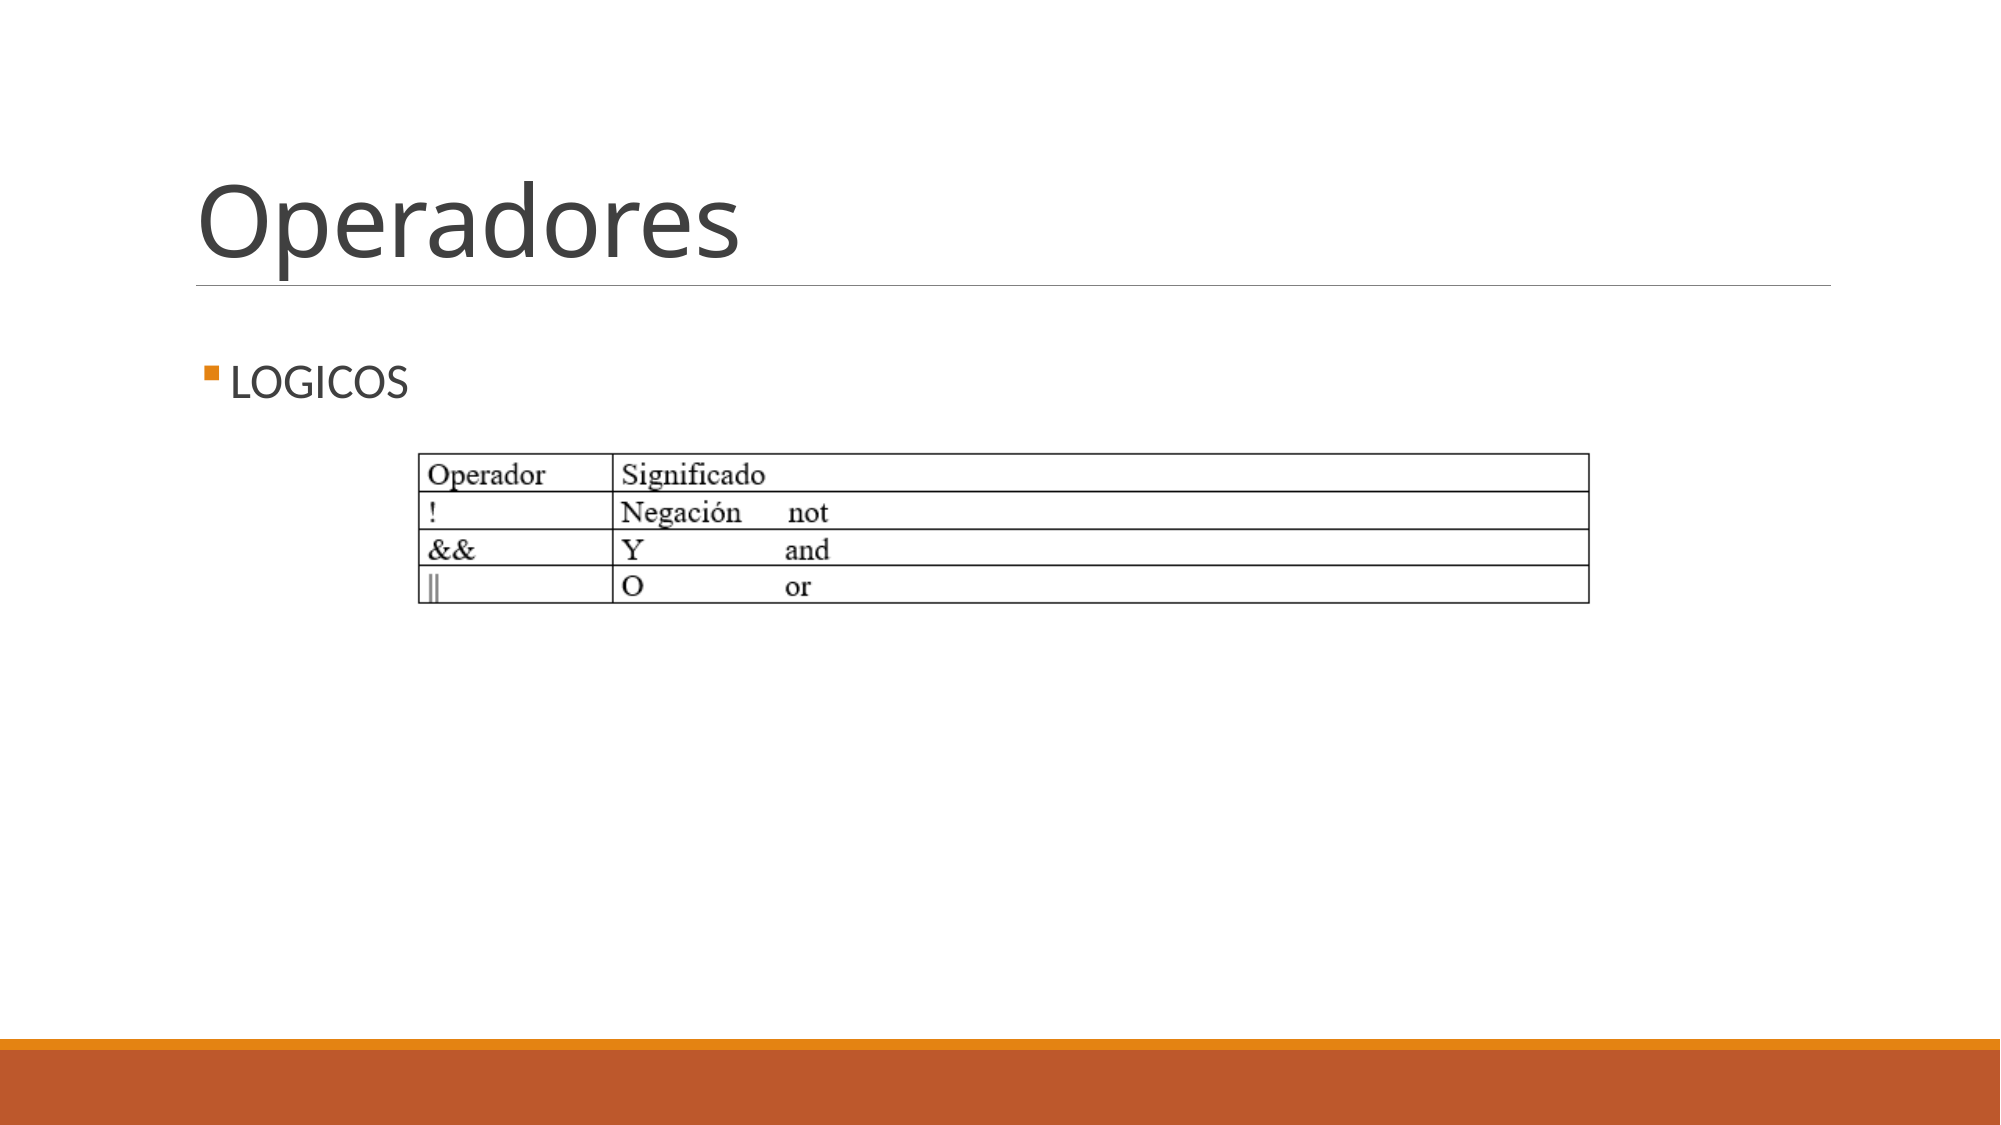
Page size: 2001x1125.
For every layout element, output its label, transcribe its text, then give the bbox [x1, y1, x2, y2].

picture [409, 443, 1601, 615]
title Operadores [180, 47, 1830, 206]
list LOGICOS [137, 206, 1863, 1013]
